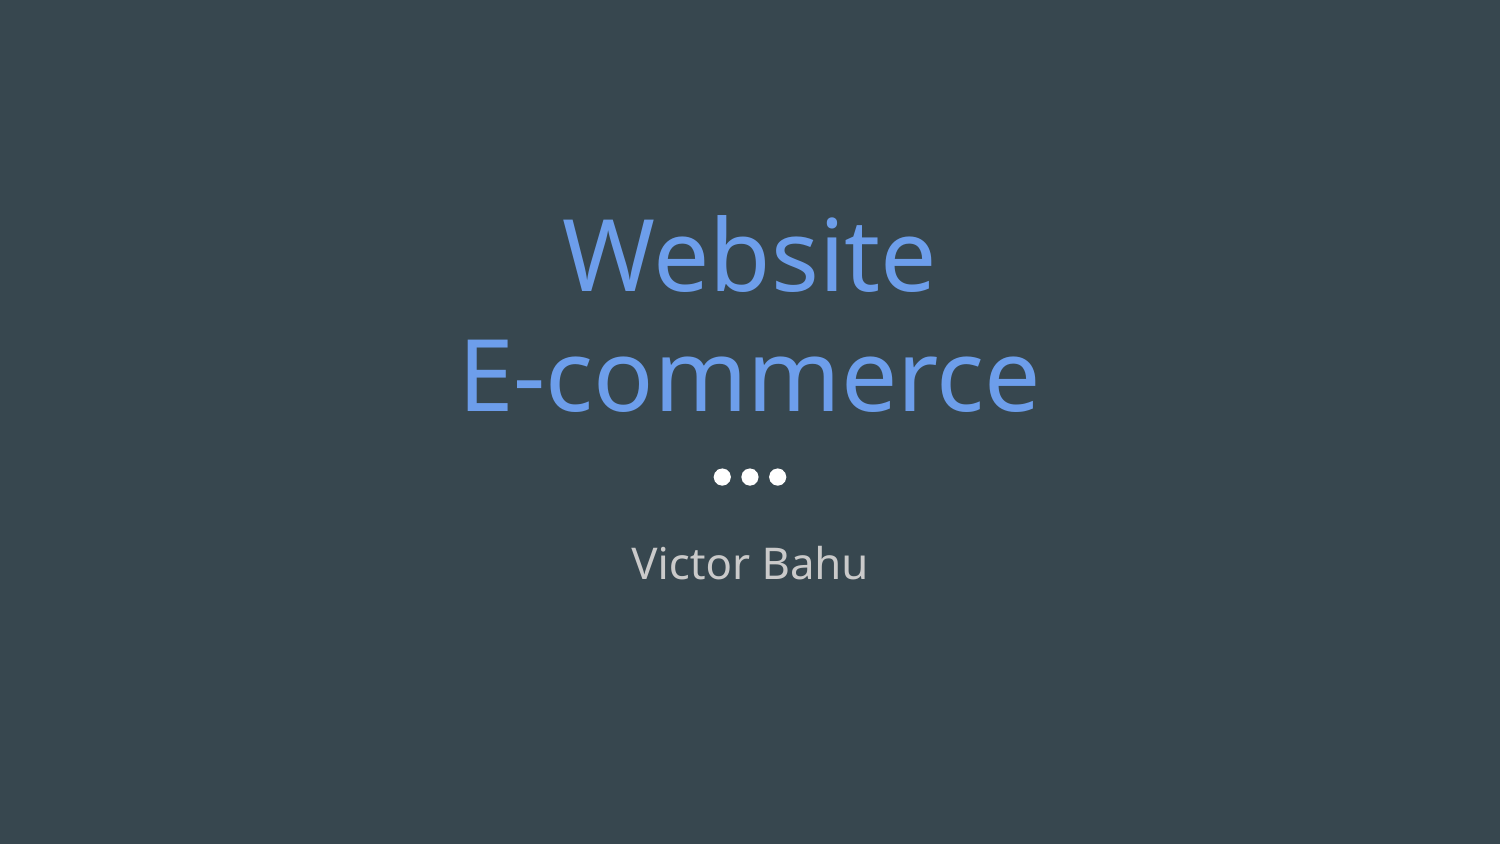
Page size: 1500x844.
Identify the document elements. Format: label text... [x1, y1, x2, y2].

subtitle Victor Bahu [110, 520, 1390, 651]
title Website E-commerce [110, 162, 1390, 447]
